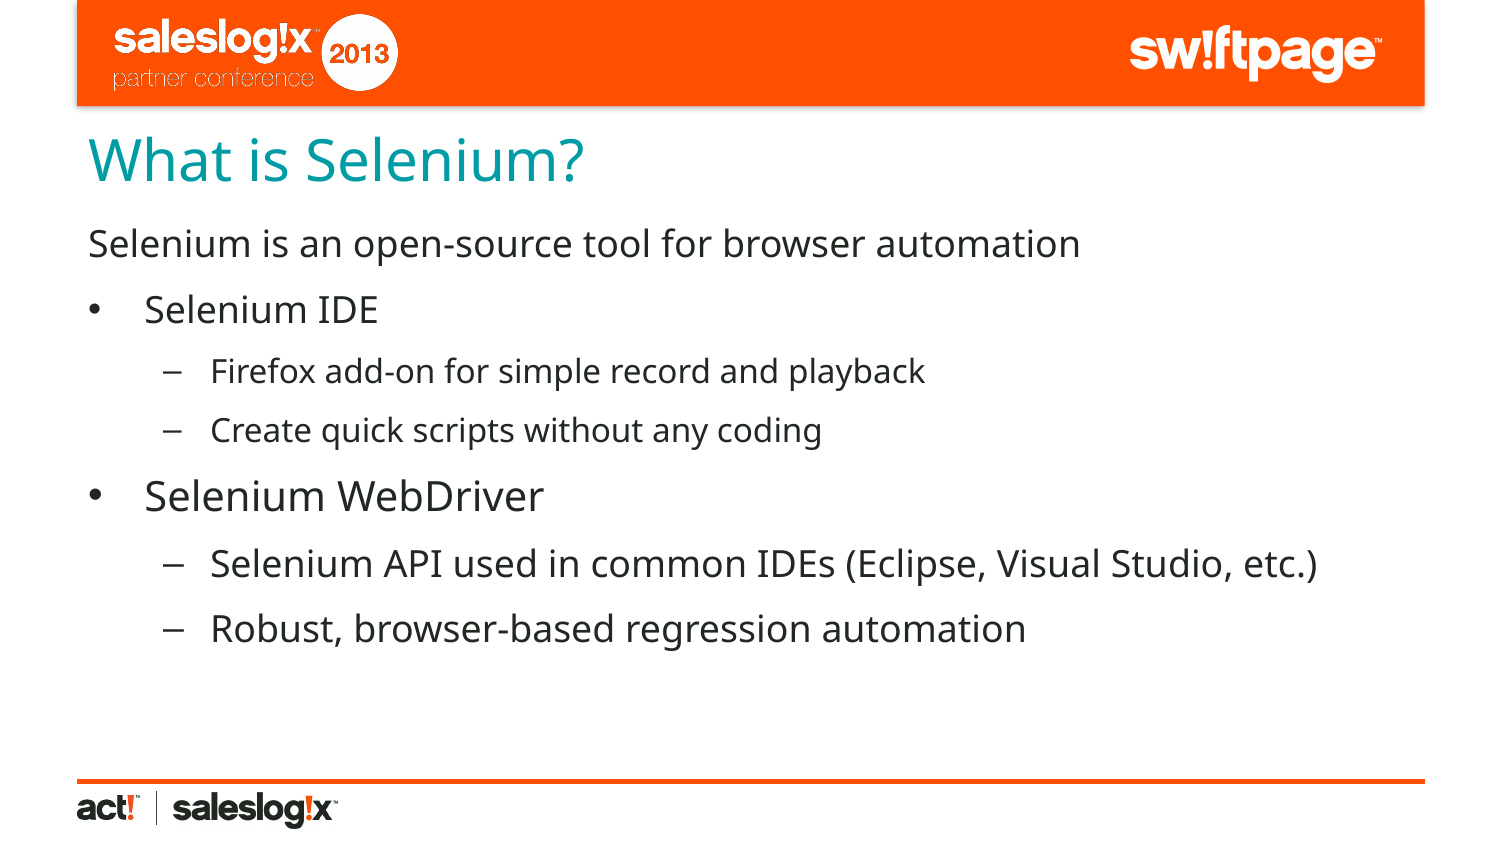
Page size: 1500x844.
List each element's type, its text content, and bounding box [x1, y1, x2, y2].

picture [77, 795, 140, 820]
title What is Selenium? [73, 140, 1411, 177]
list Selenium is an open-source tool for browser automation Selenium IDE Firefox add-on for simple record and playback Create quick scripts without any coding Selenium WebDriver Selenium API used in common IDEs (Eclipse, Visual Studio, etc.) Robust, browser-based regression automation [73, 213, 1423, 773]
picture [173, 792, 338, 829]
picture [114, 14, 398, 91]
picture [1130, 25, 1382, 83]
